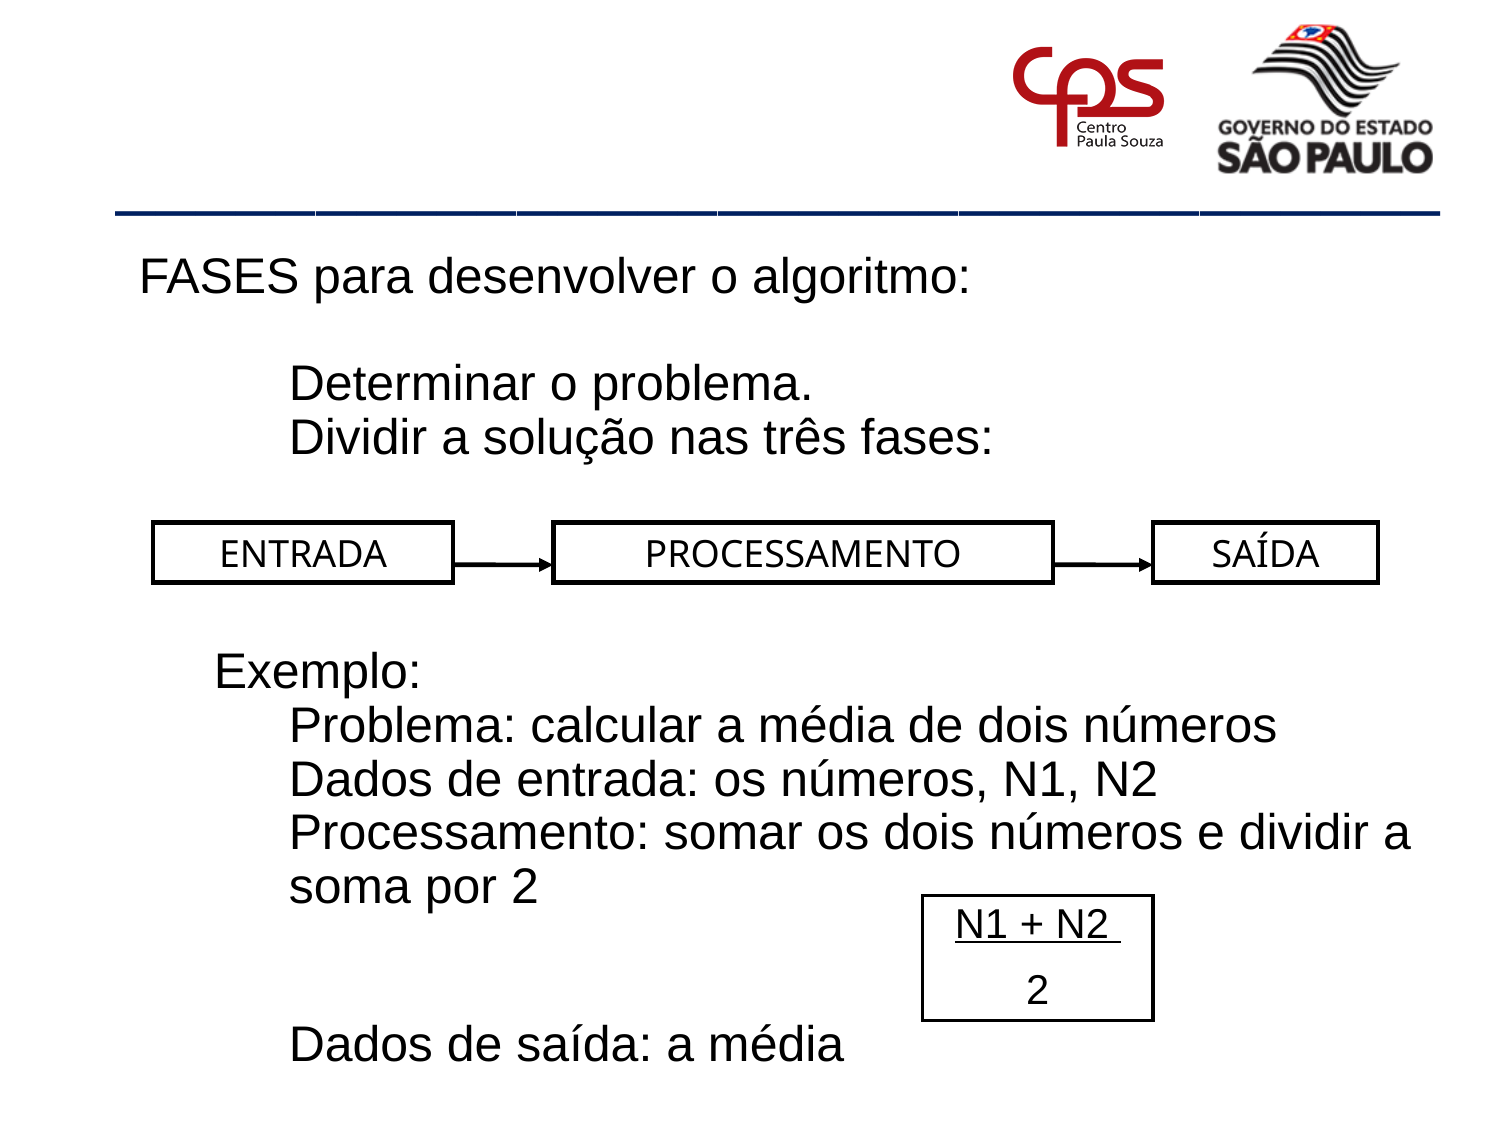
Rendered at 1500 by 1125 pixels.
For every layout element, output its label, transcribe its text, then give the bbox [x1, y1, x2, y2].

text_box SAÍDA [1153, 522, 1379, 583]
text_box N1 + N2 2 [922, 895, 1154, 1021]
text_box PROCESSAMENTO [553, 522, 1054, 583]
text_box ENTRADA [153, 522, 454, 583]
text_box [453, 558, 554, 572]
title _________________________________ [76, 79, 1483, 268]
text_box FASES para desenvolver o algoritmo: Determinar o problema. Dividir a solução nas três fases: Exemplo: Problema: calcular a média de dois números Dados de entrada: os números, N1, N2 Processamento: somar os dois números e dividir a soma por 2 Dados de saída: a média [123, 235, 1483, 1078]
picture [1009, 42, 1180, 153]
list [1180, 18, 1441, 176]
text_box [1053, 558, 1154, 572]
